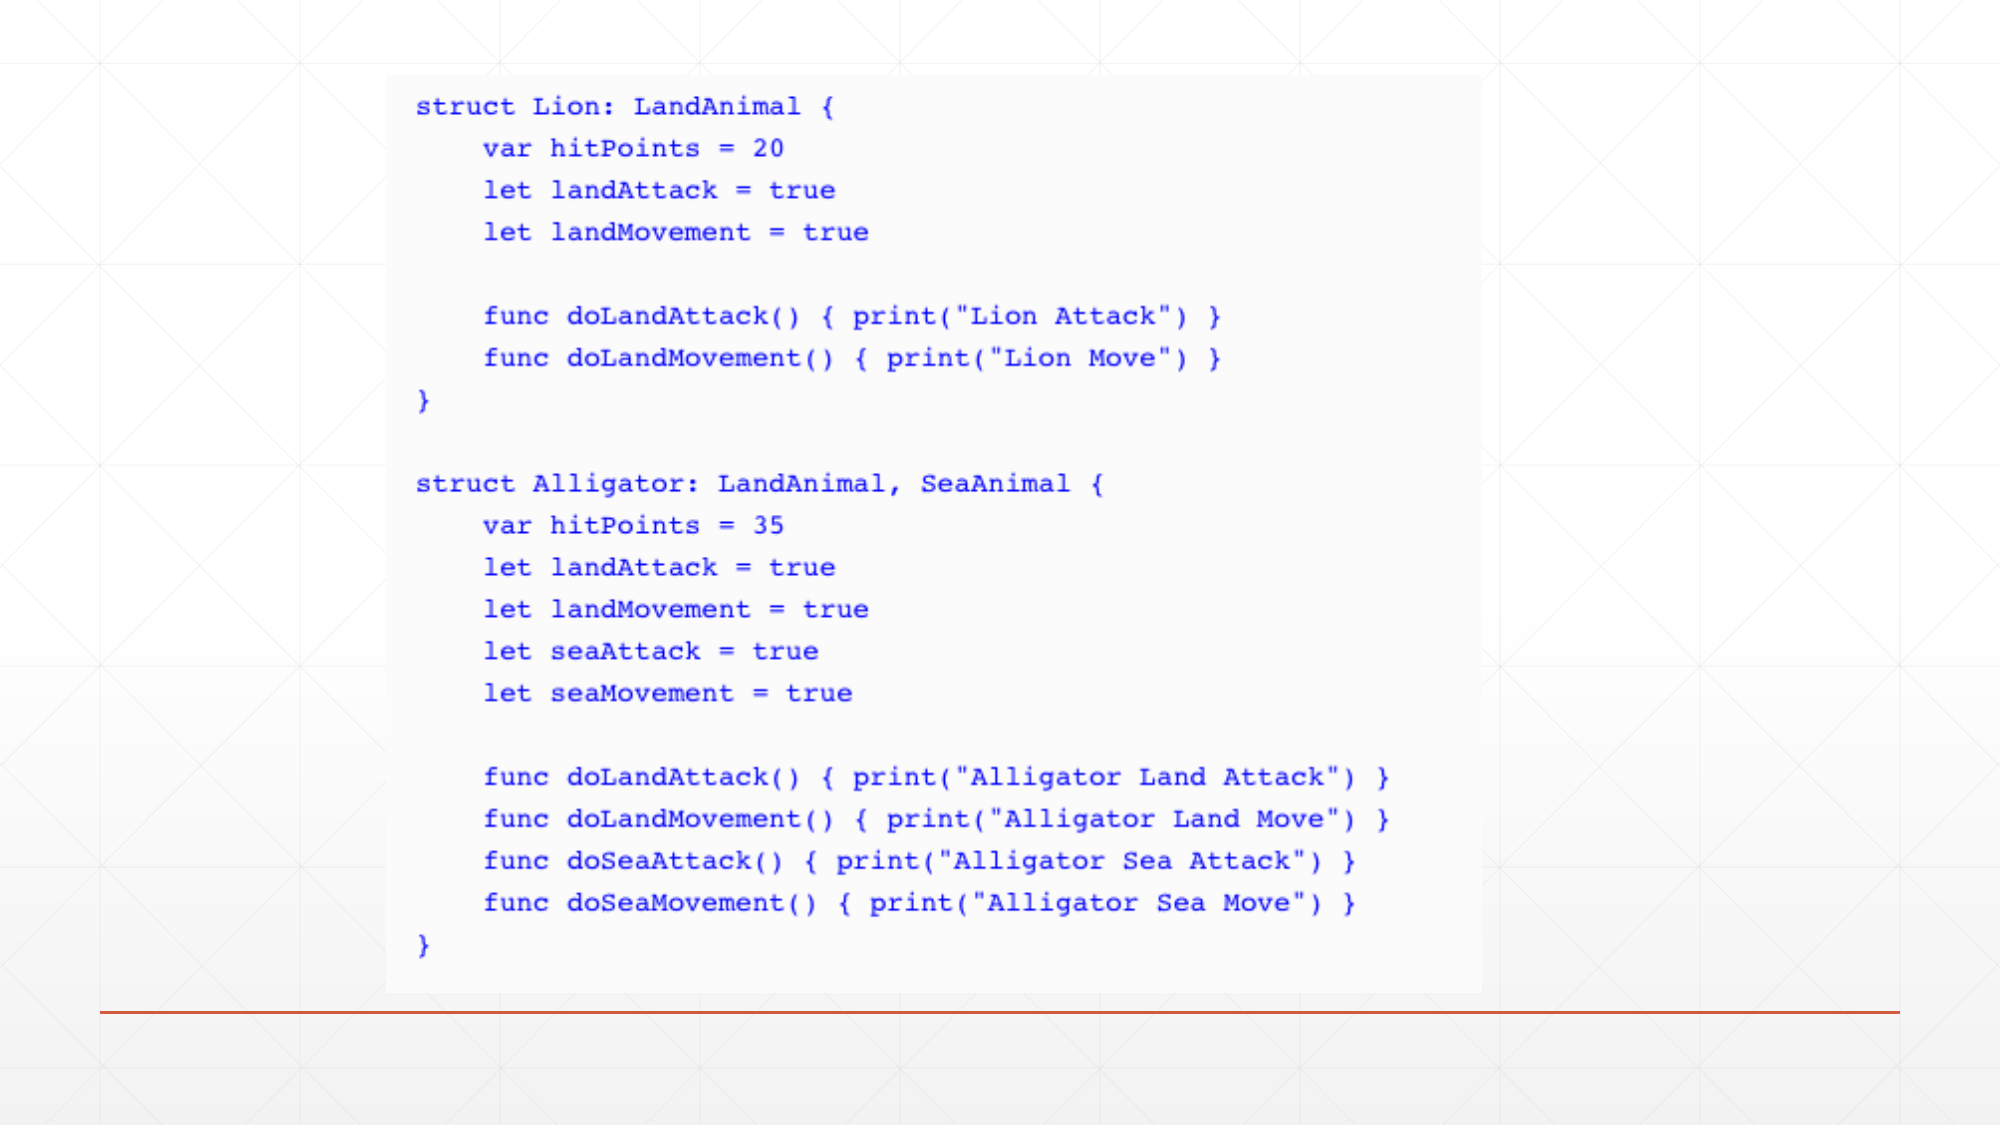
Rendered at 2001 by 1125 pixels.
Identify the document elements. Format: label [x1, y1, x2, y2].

list [386, 75, 1482, 993]
